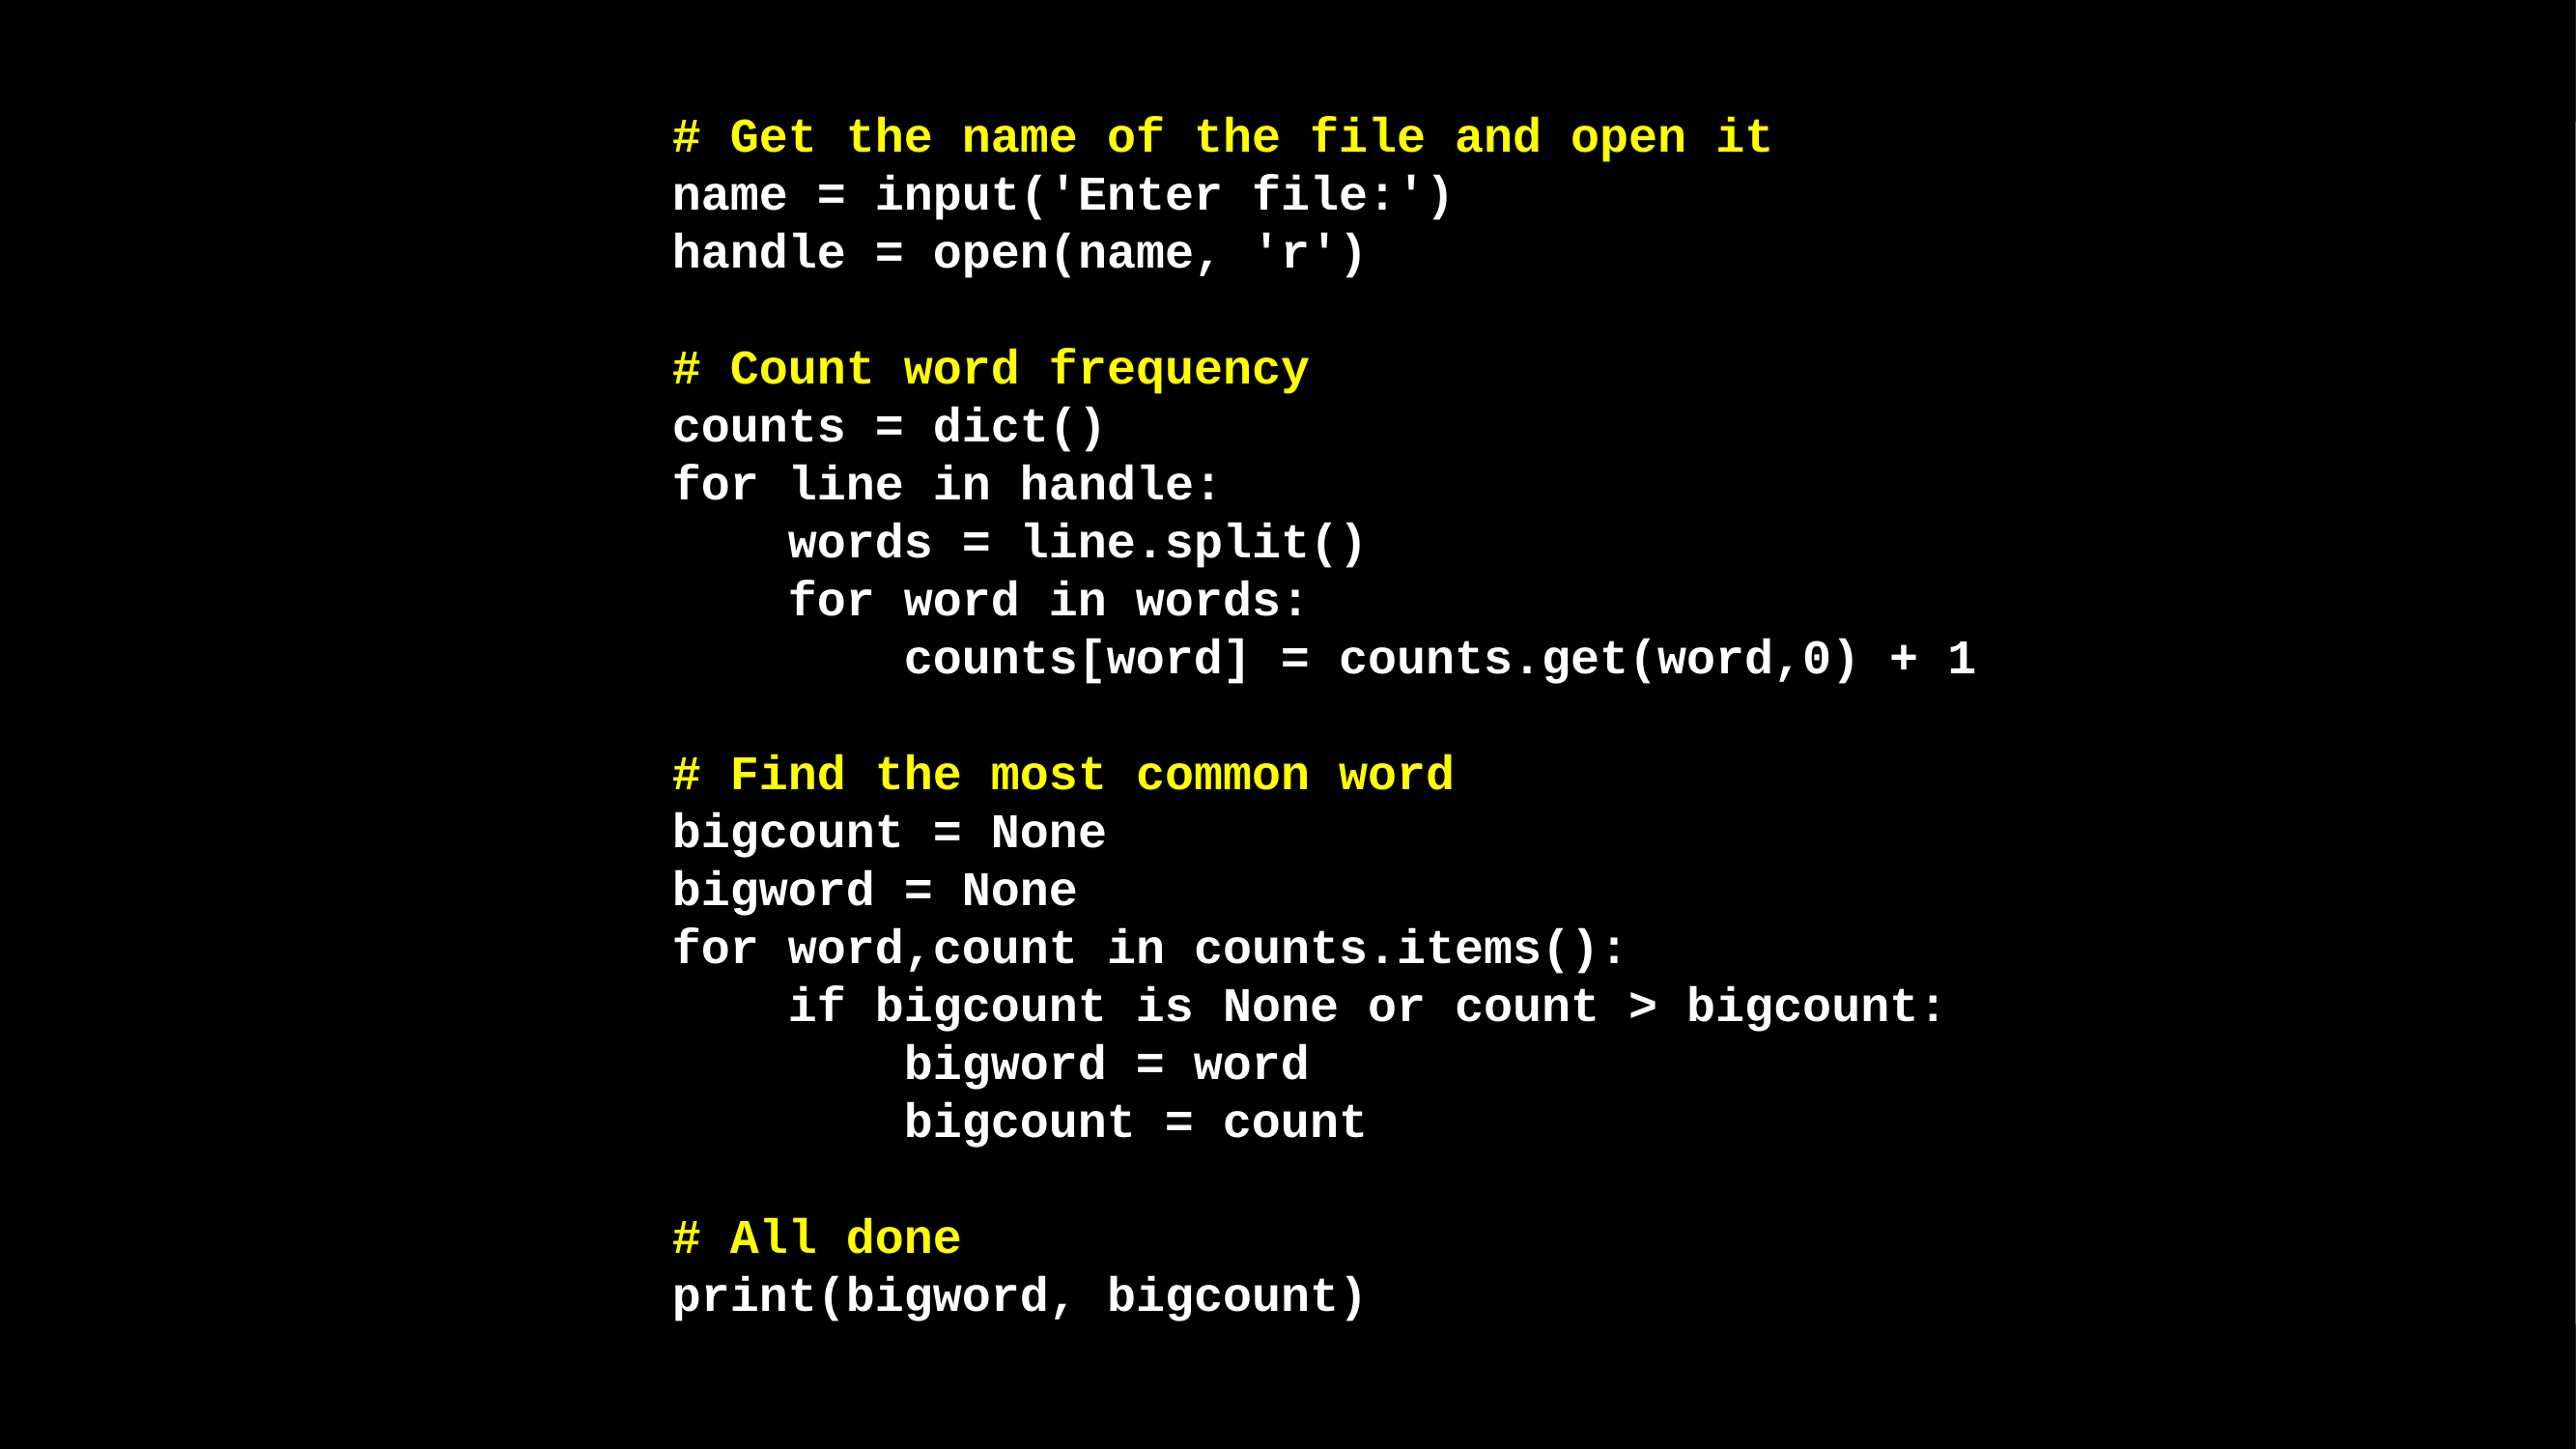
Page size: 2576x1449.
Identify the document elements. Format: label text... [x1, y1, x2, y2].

text_box # Get the name of the file and open it name = input('Enter file:') handle = open(name, 'r') # Count word frequency counts = dict() for line in handle: words = line.split() for word in words: counts[word] = counts.get(word,0) + 1 # Find the most common word bigcount = None bigword = None for word,count in counts.items(): if bigcount is None or count > bigcount: bigword = word bigcount = count # All done print(bigword, bigcount) [671, 108, 1977, 1317]
